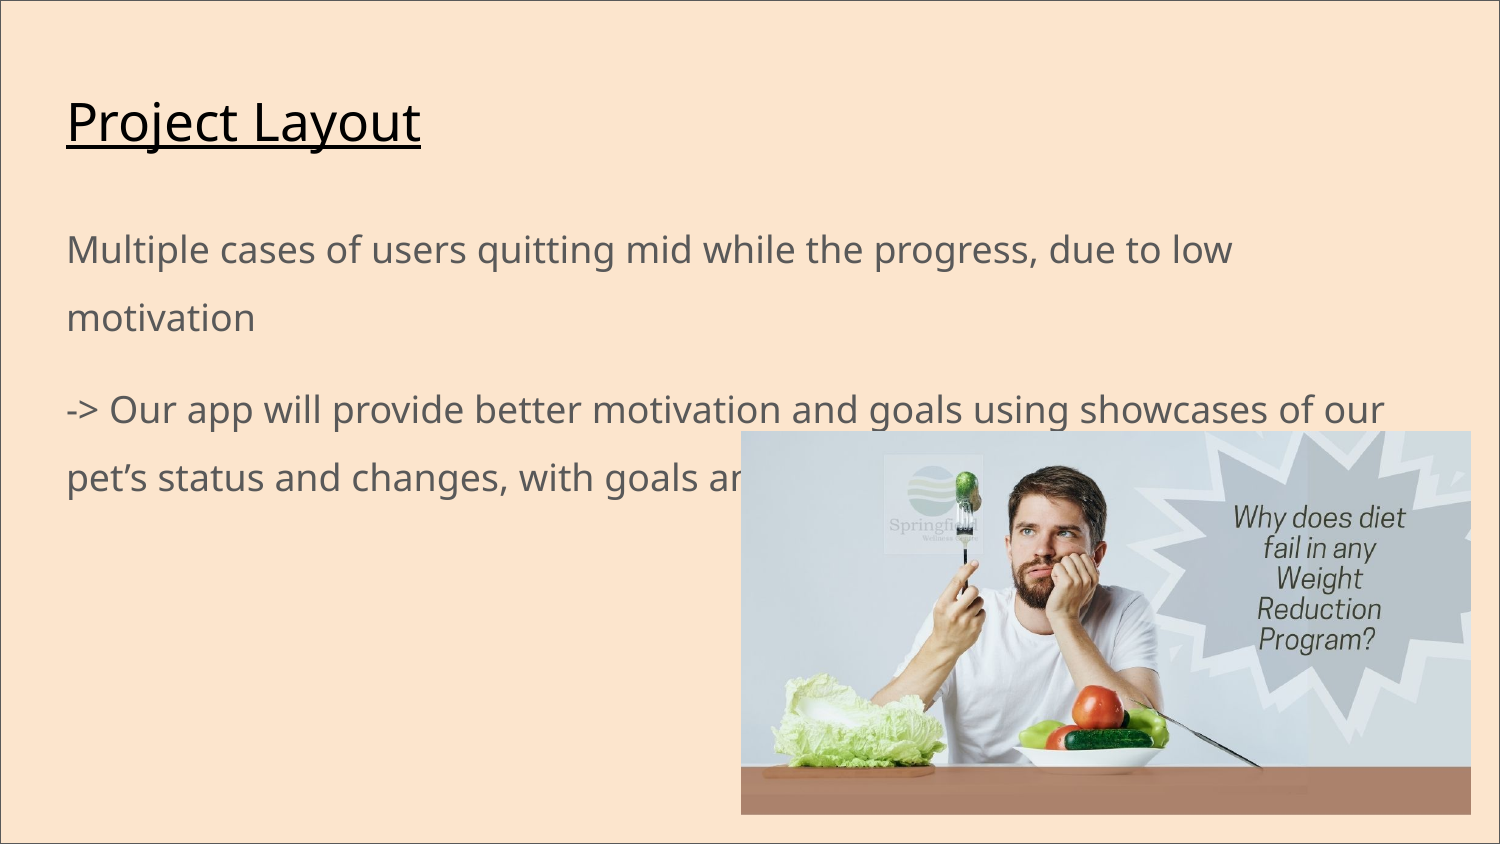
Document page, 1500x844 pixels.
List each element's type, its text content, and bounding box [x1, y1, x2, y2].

list Multiple cases of users quitting mid while the progress, due to low motivation -> Our app will provide better motivation and goals using showcases of our pet’s status and changes, with goals and missions [51, 189, 1449, 750]
picture [741, 431, 1471, 815]
text_box [0, 0, 1500, 844]
title Project Layout [51, 72, 1449, 167]
